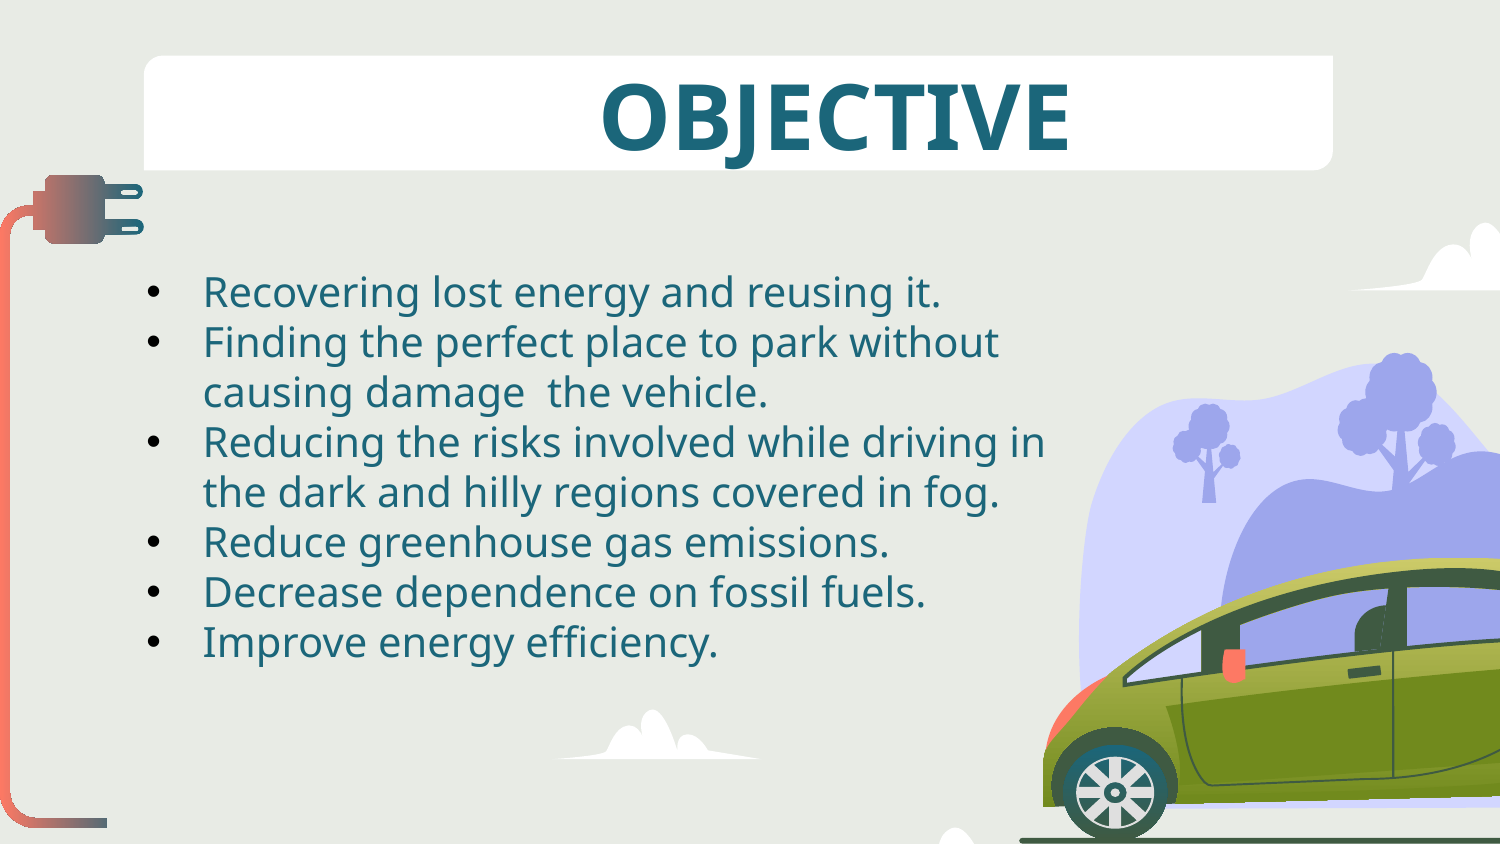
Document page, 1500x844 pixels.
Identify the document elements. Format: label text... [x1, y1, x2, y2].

text_box OBJECTIVE [583, 57, 1500, 185]
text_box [1057, 352, 1500, 446]
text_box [1019, 447, 1500, 844]
text_box [0, 174, 144, 829]
text_box Recovering lost energy and reusing it. Finding the perfect place to park without causing damage the vehicle. Reducing the risks involved while driving in the dark and hilly regions covered in fog. Reduce greenhouse gas emissions. Decrease dependence on fossil fuels. Improve energy efficiency. [131, 258, 1125, 674]
text_box [143, 55, 1333, 171]
text_box [939, 827, 975, 844]
text_box [1347, 222, 1500, 291]
text_box [551, 709, 762, 760]
